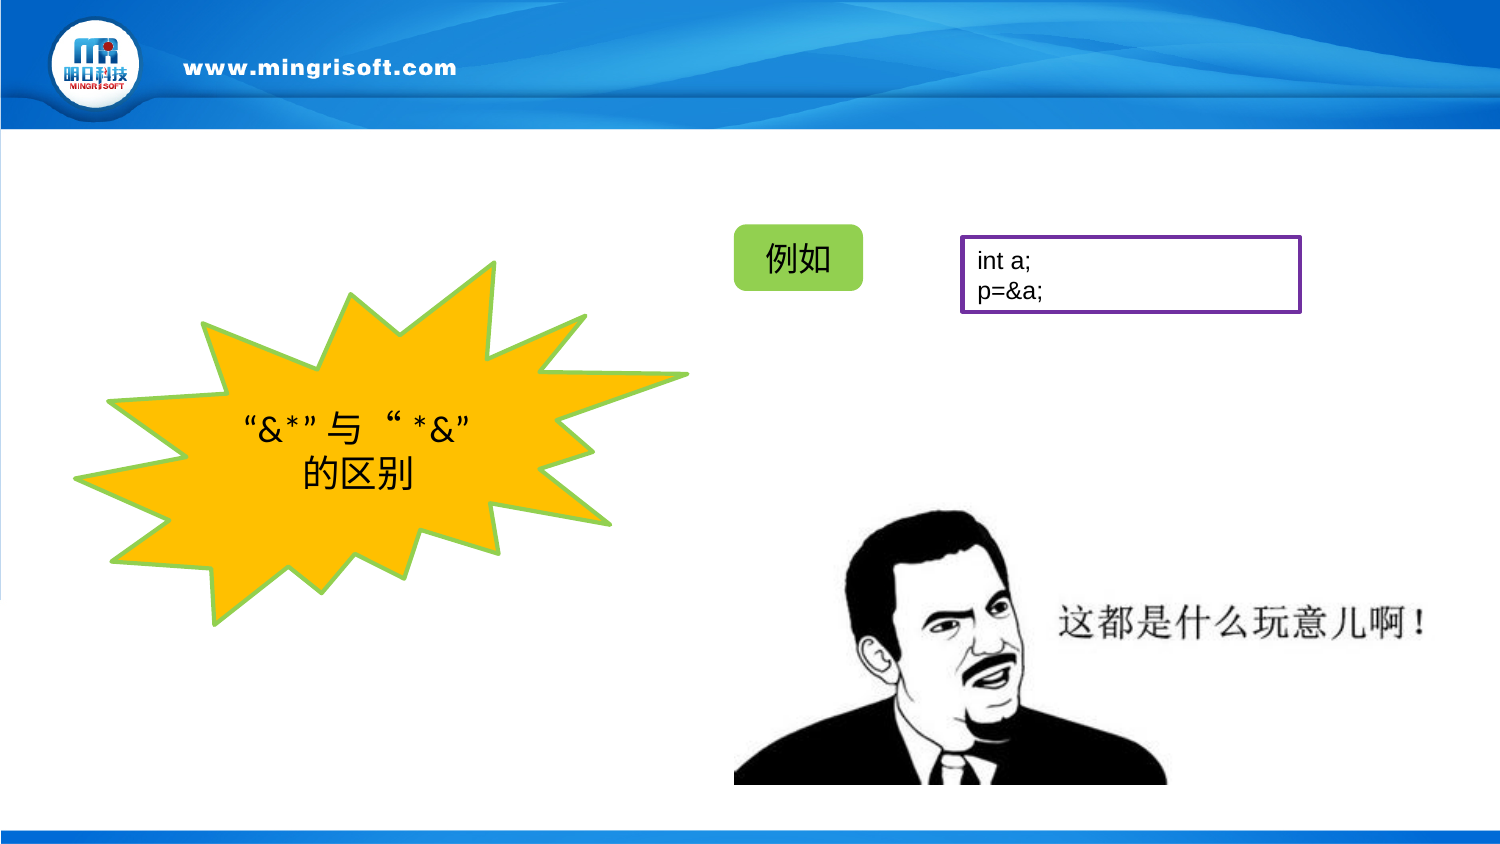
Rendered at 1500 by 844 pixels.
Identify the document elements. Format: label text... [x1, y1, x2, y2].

text_box int a; p=&a; [962, 237, 1300, 312]
picture [0, 0, 1500, 844]
text_box “&*”与“*&”的区别 [72, 260, 690, 627]
text_box 例如 [733, 224, 864, 291]
